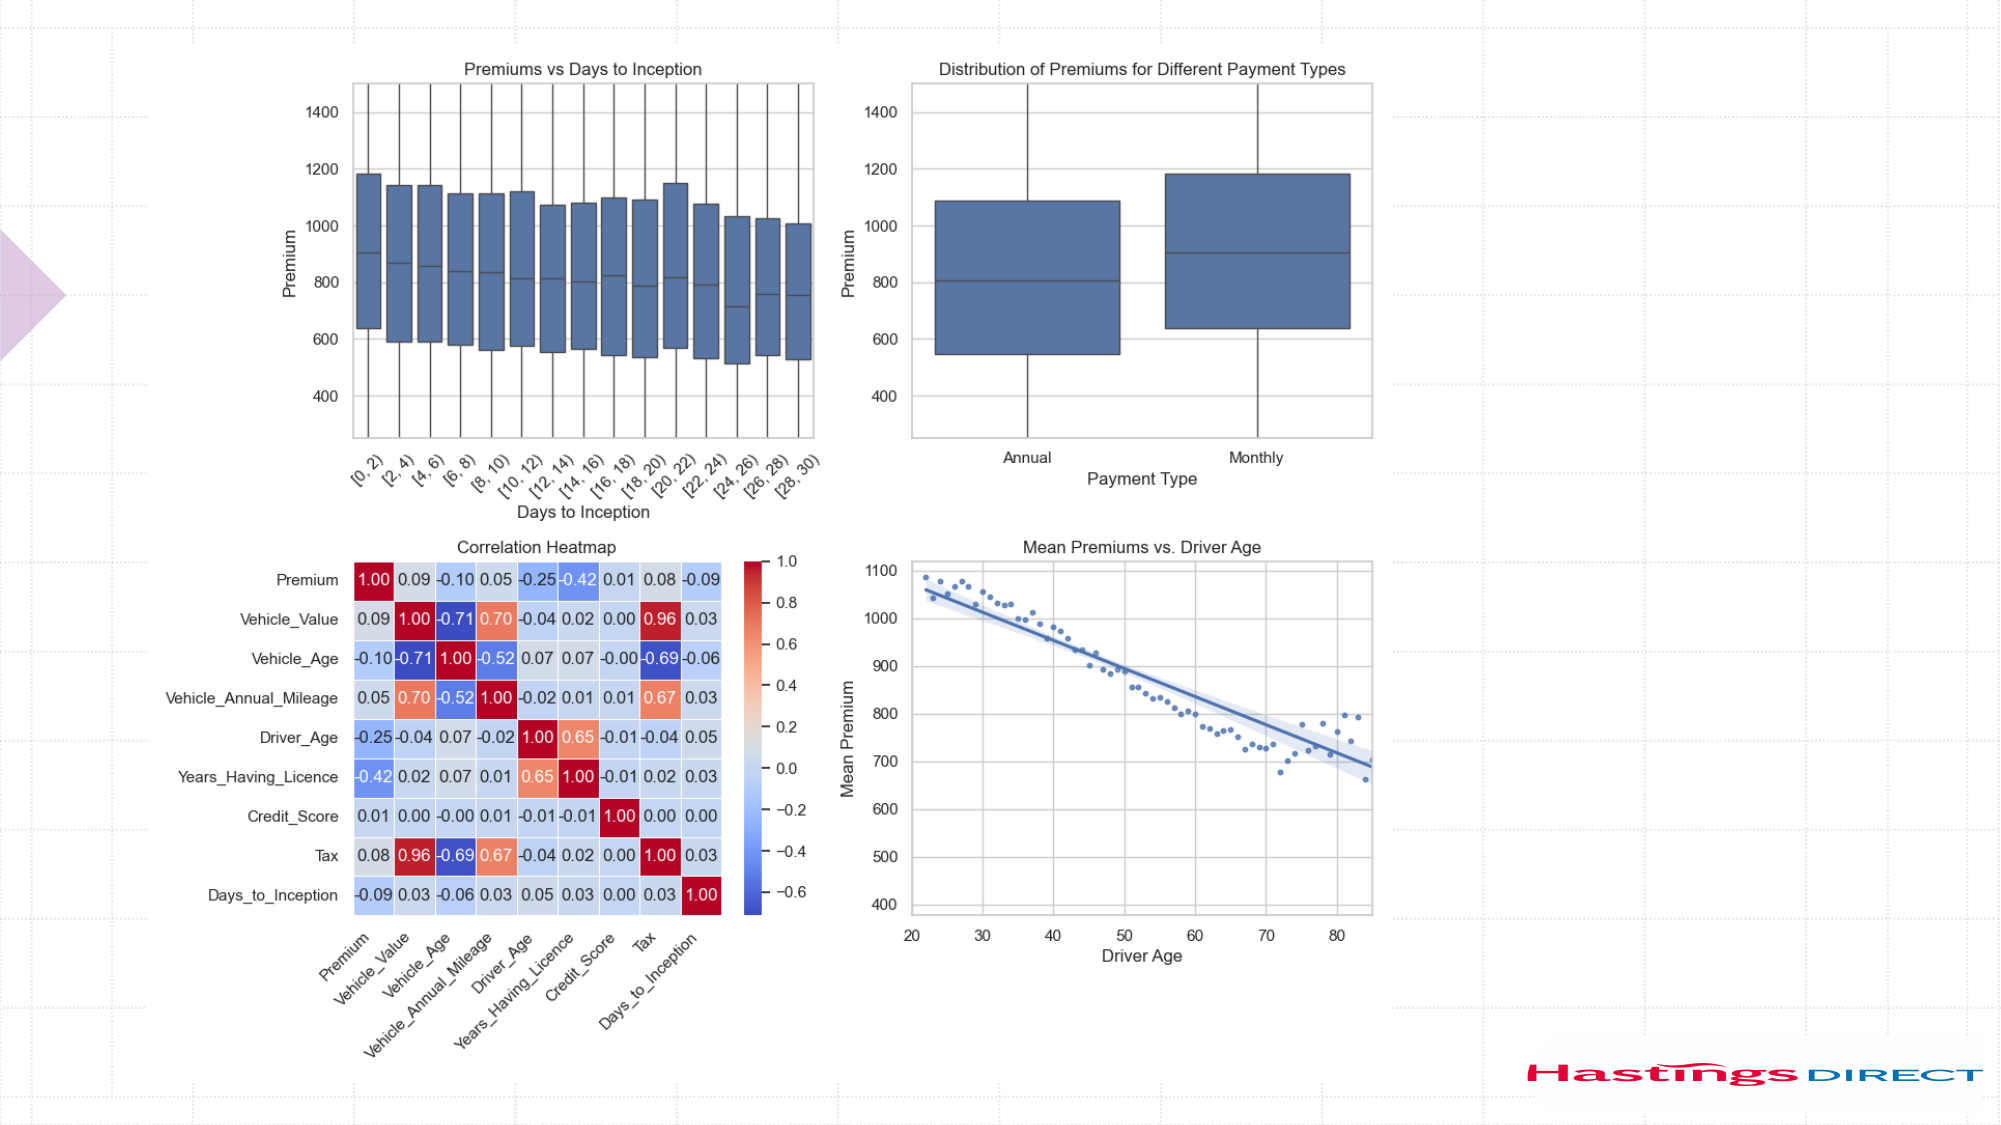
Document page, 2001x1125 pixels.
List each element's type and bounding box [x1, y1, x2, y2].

list [147, 44, 1391, 1081]
picture [1527, 1035, 1984, 1114]
